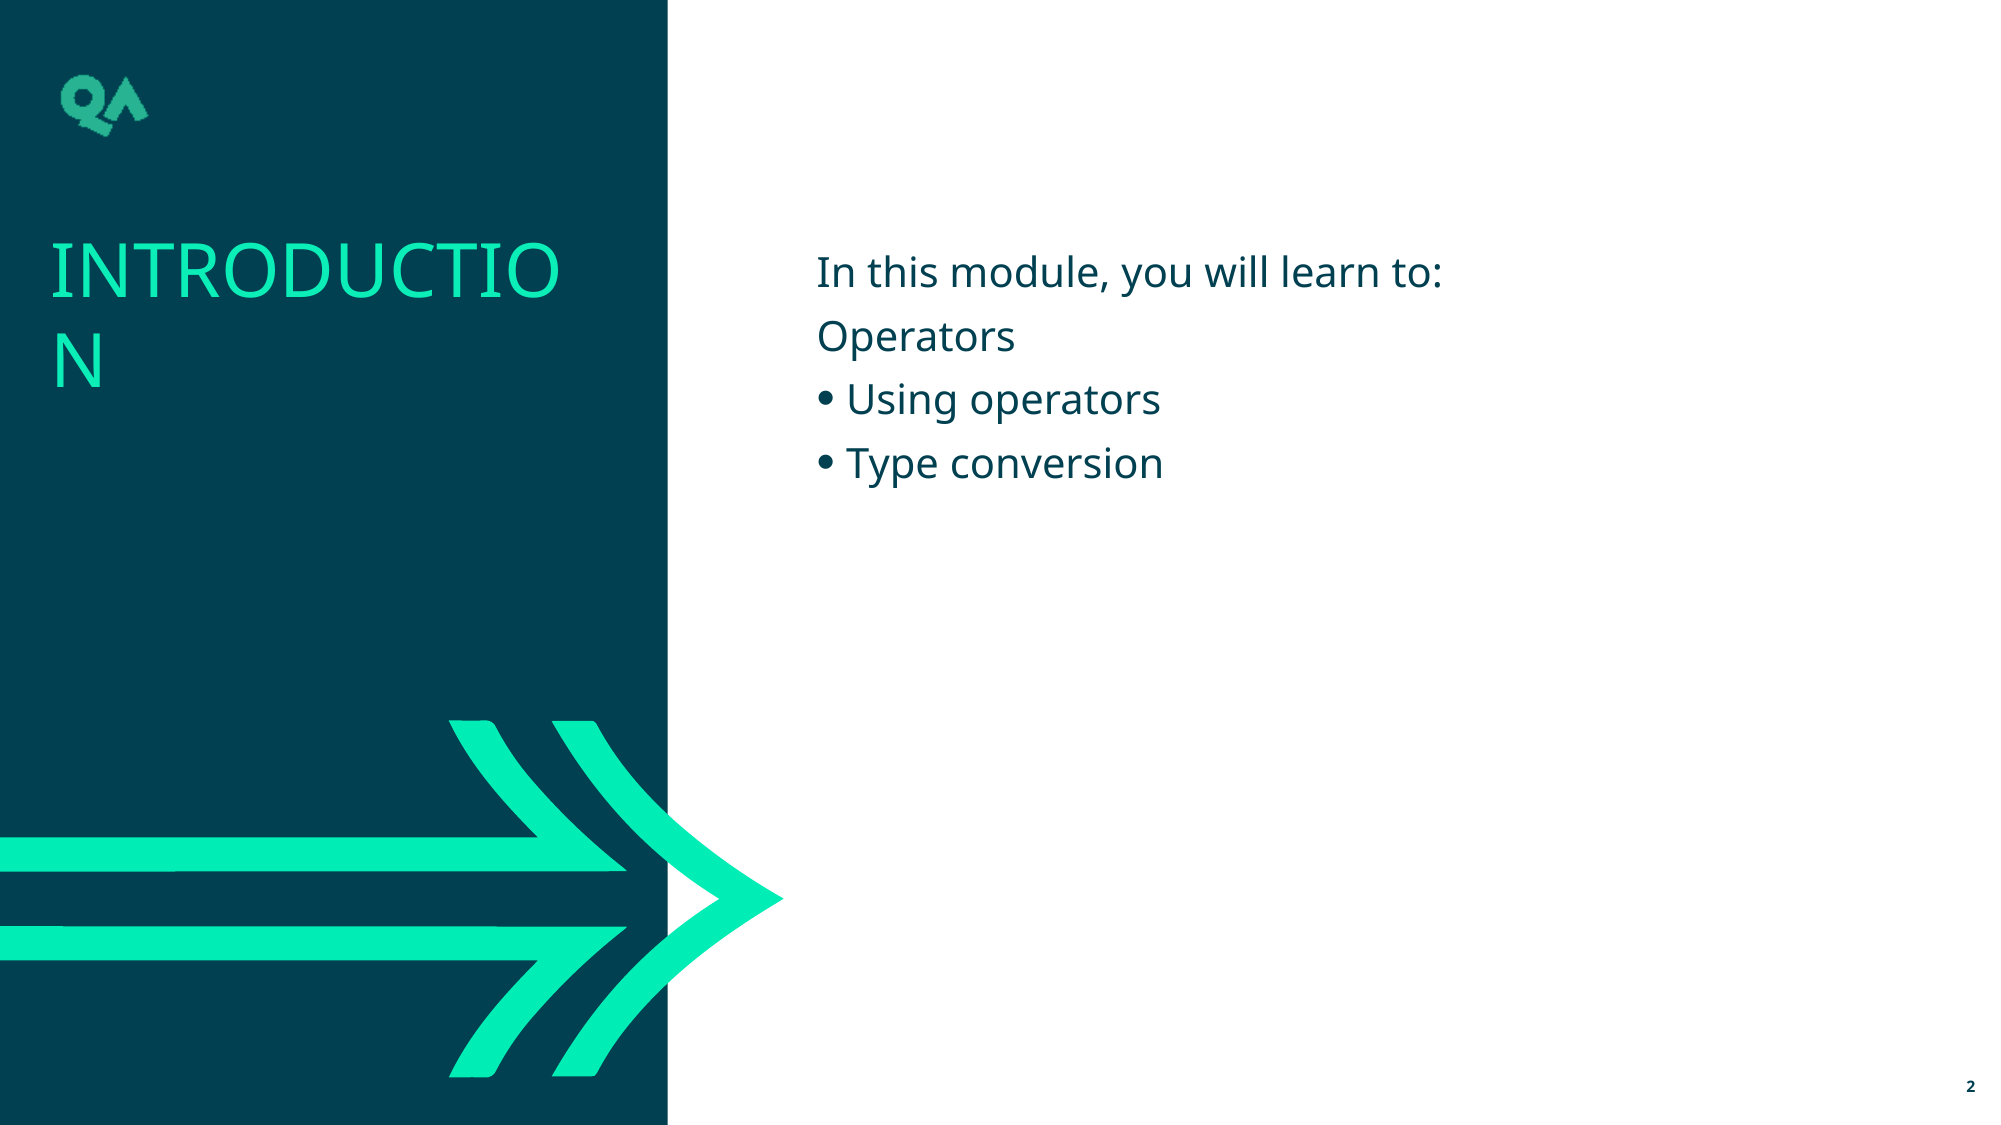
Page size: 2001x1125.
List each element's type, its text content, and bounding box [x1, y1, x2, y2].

list INTRODUCTION [50, 222, 616, 675]
list In this module, you will learn to: Operators Using operators Type conversion [816, 245, 1847, 675]
slide_number 2 [1846, 1068, 1976, 1098]
